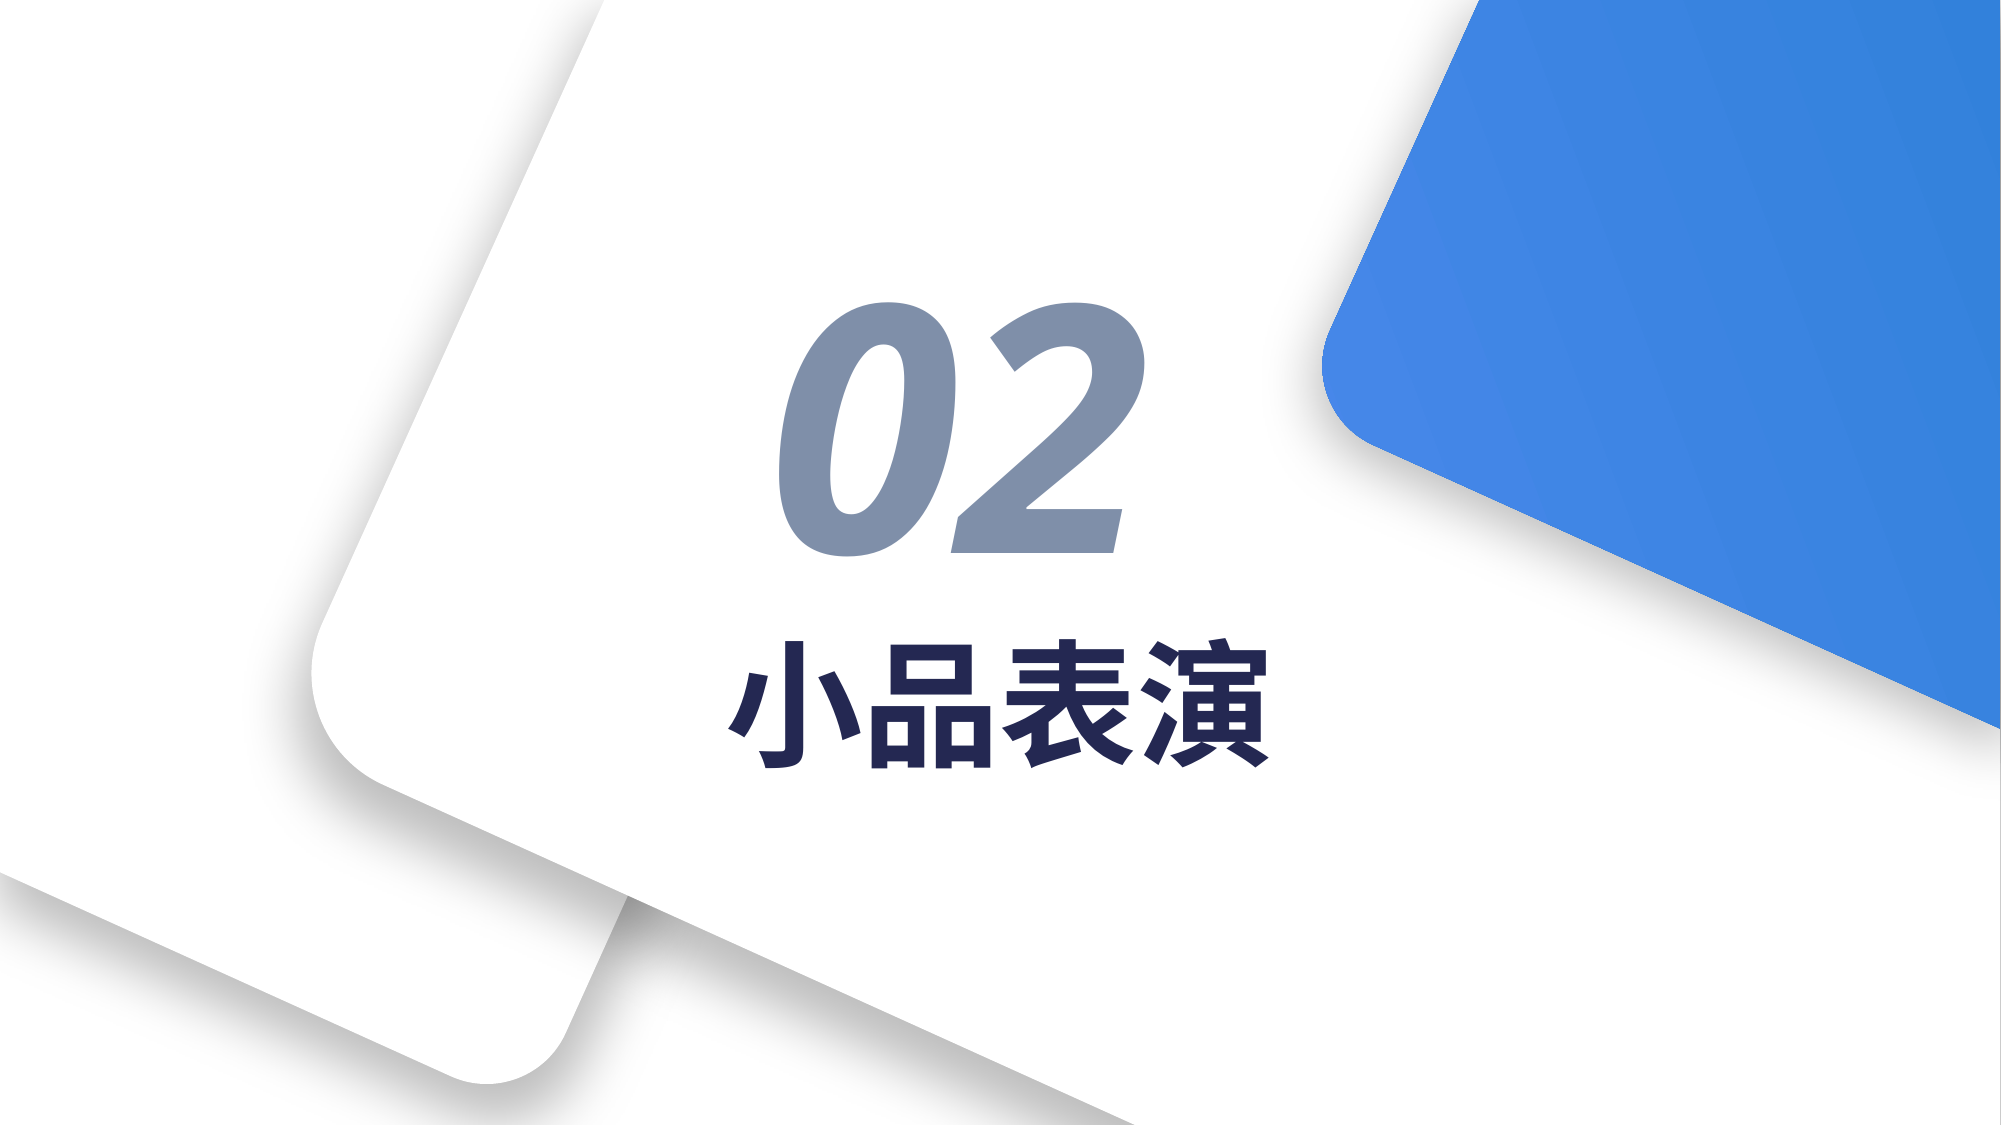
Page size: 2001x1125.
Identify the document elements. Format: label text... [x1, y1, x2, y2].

list 02 [639, 200, 1280, 611]
list 小品表演 [436, 611, 1564, 794]
